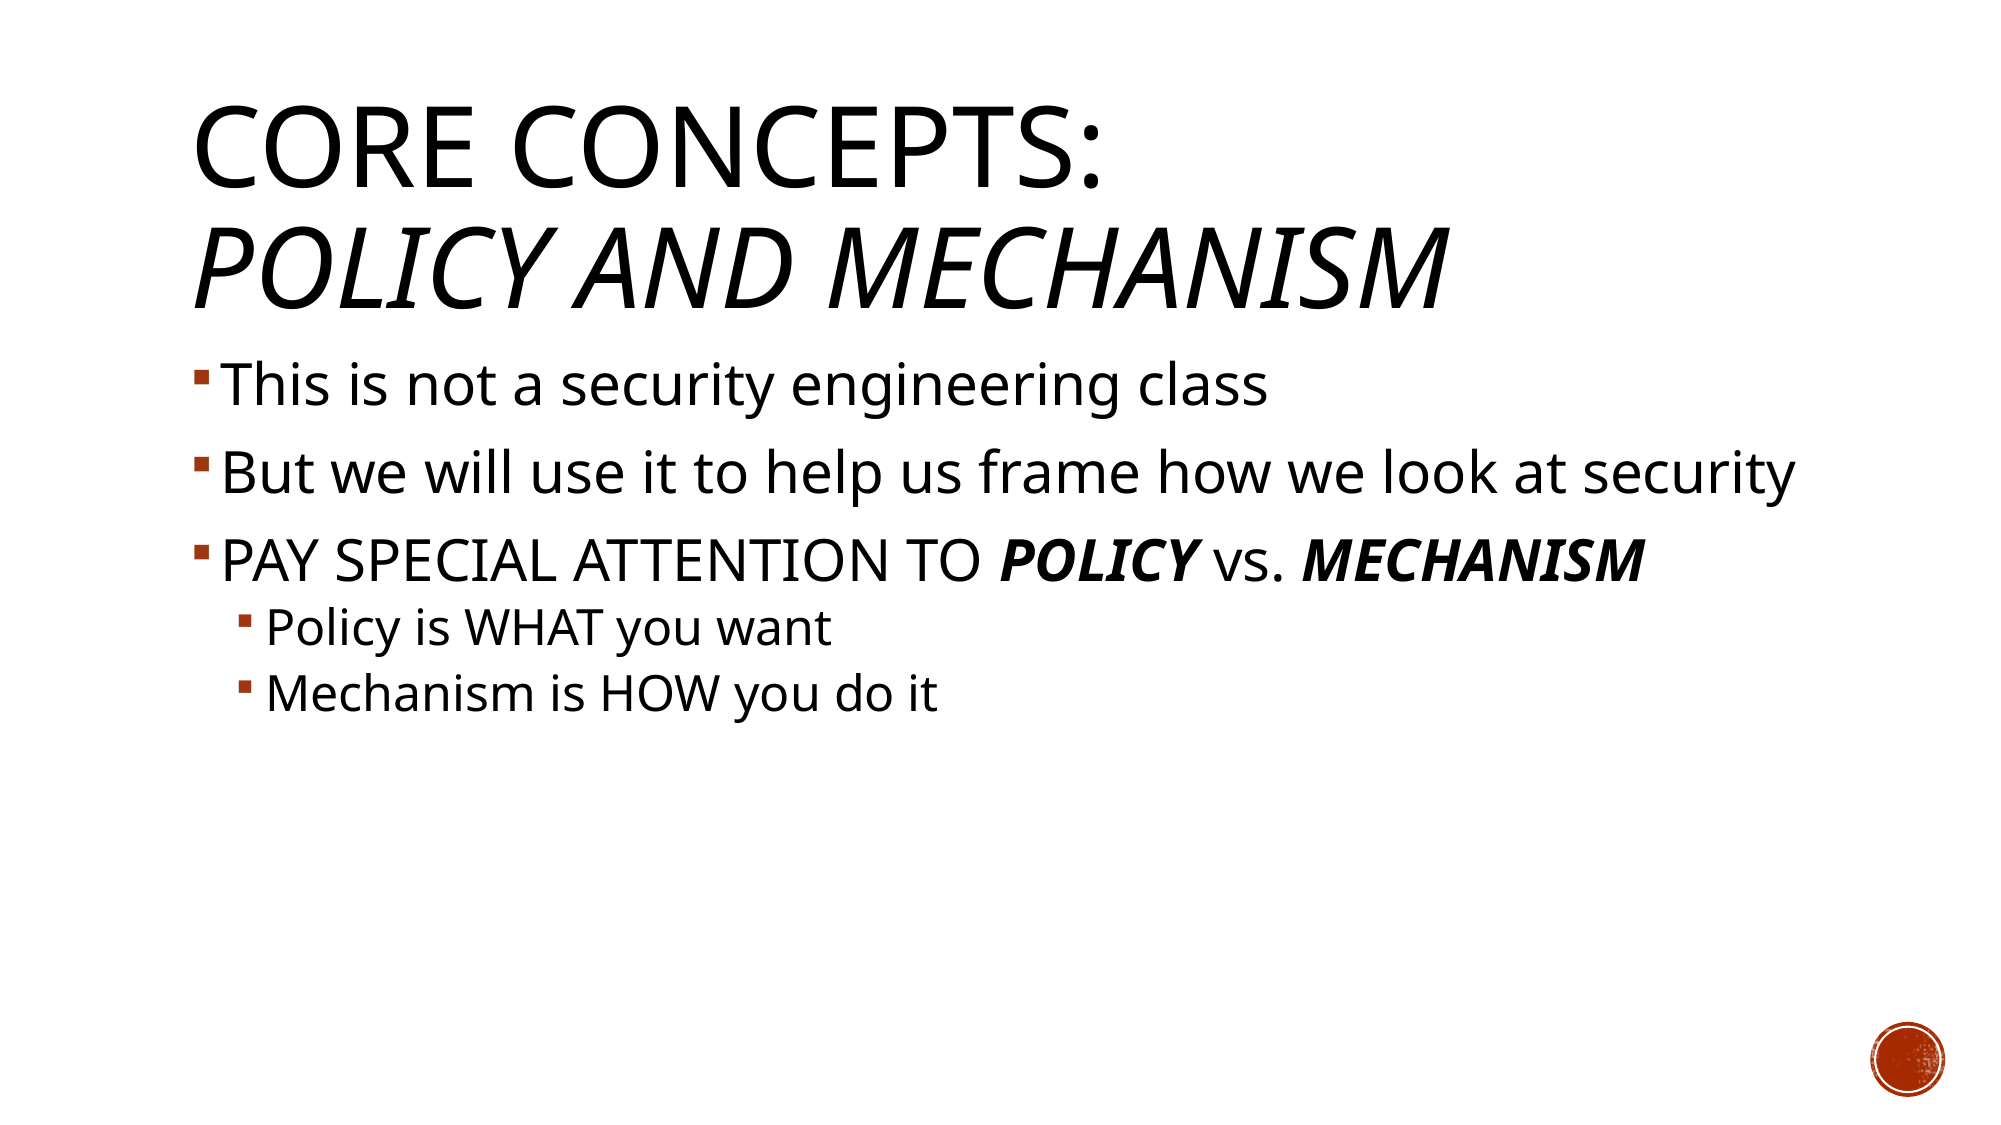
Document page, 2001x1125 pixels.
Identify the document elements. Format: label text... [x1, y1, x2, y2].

title Core Concepts: Policy and Mechanism [175, 79, 1826, 344]
list This is not a security engineering class But we will use it to help us frame how we look at security PAY SPECIAL ATTENTION TO POLICY vs. MECHANISM Policy is WHAT you want Mechanism is HOW you do it [175, 348, 1826, 1013]
